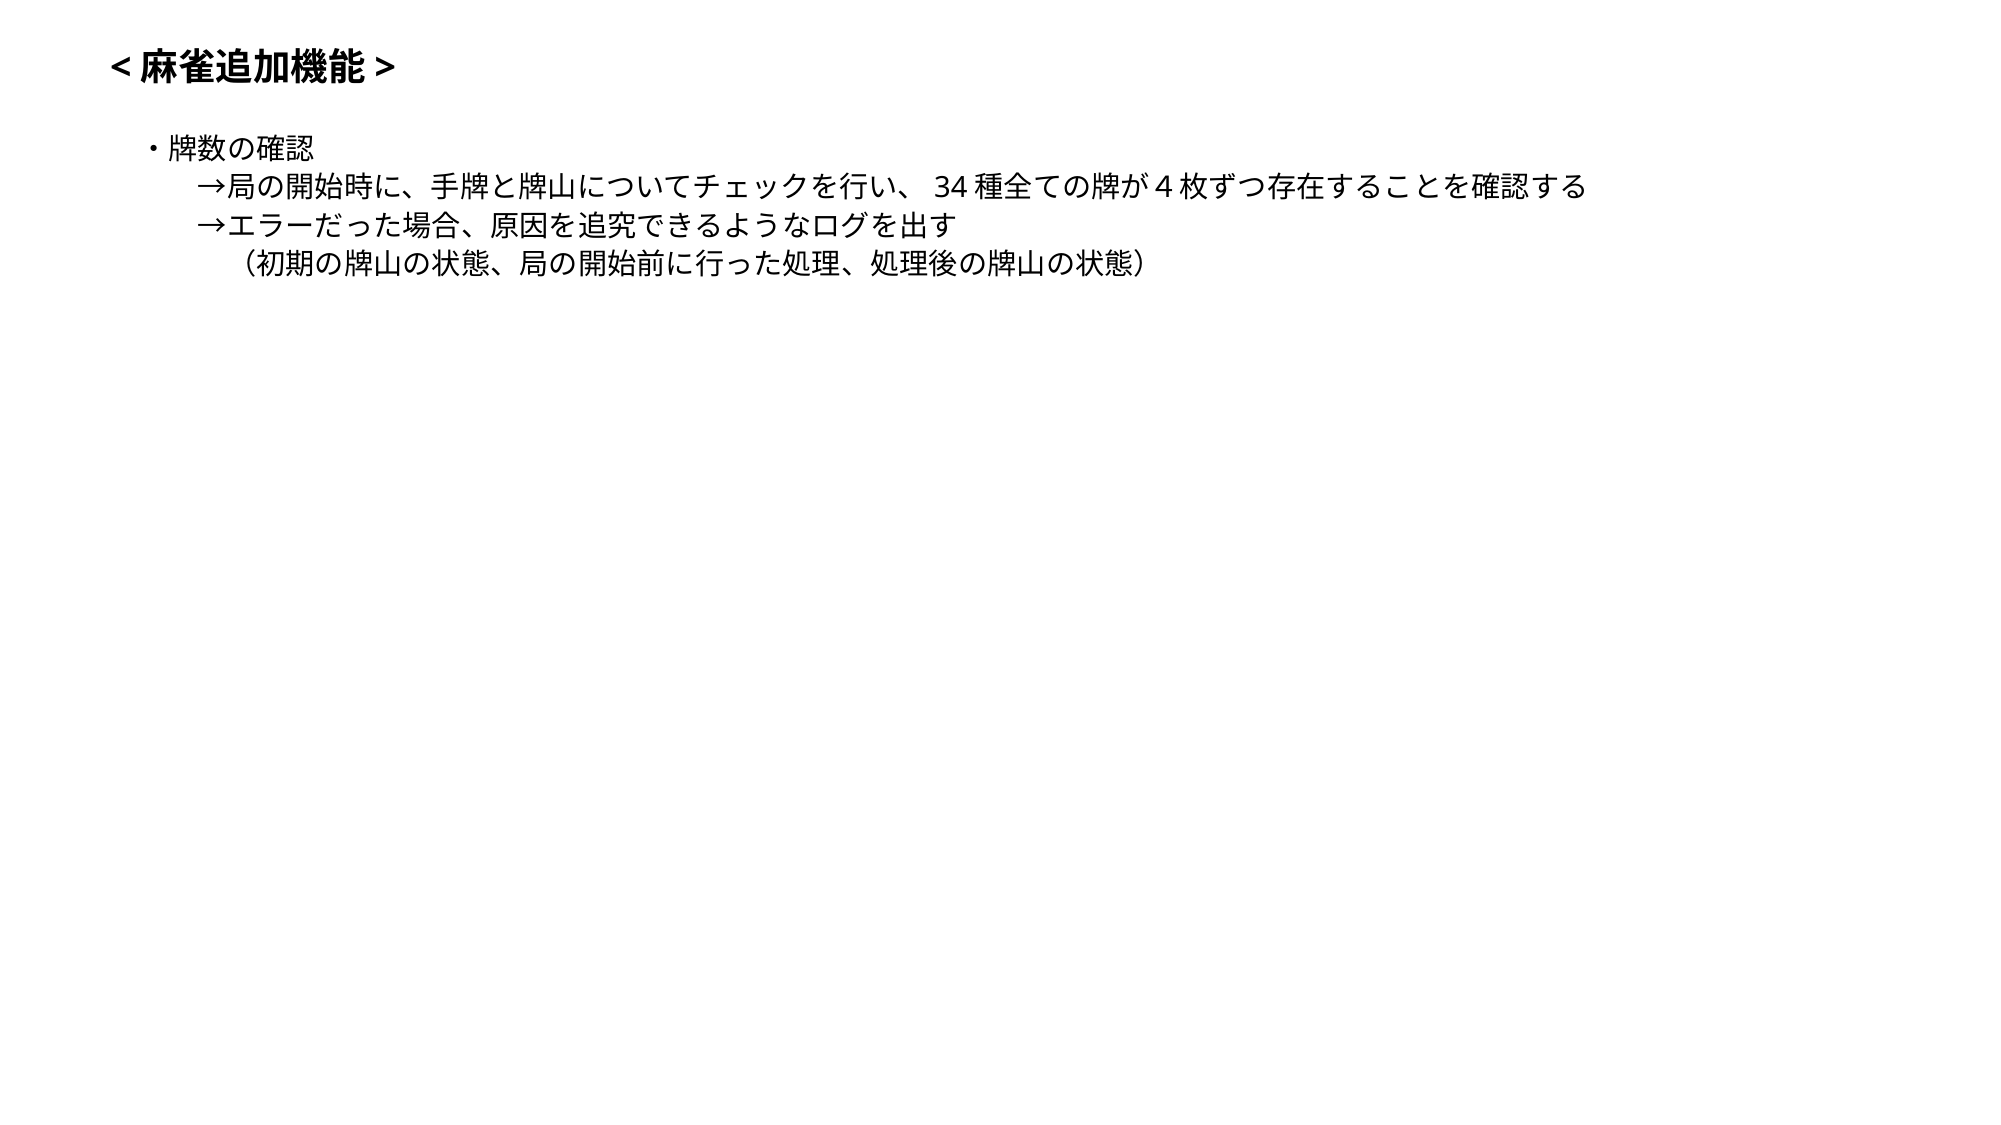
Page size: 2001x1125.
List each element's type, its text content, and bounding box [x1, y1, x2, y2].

text_box <麻雀追加機能> ・牌数の確認 →局の開始時に、手牌と牌山についてチェックを行い、34種全ての牌が４枚ずつ存在することを確認する →エラーだった場合、原因を追究できるようなログを出す （初期の牌山の状態、局の開始前に行った処理、処理後の牌山の状態） [95, 31, 1676, 327]
